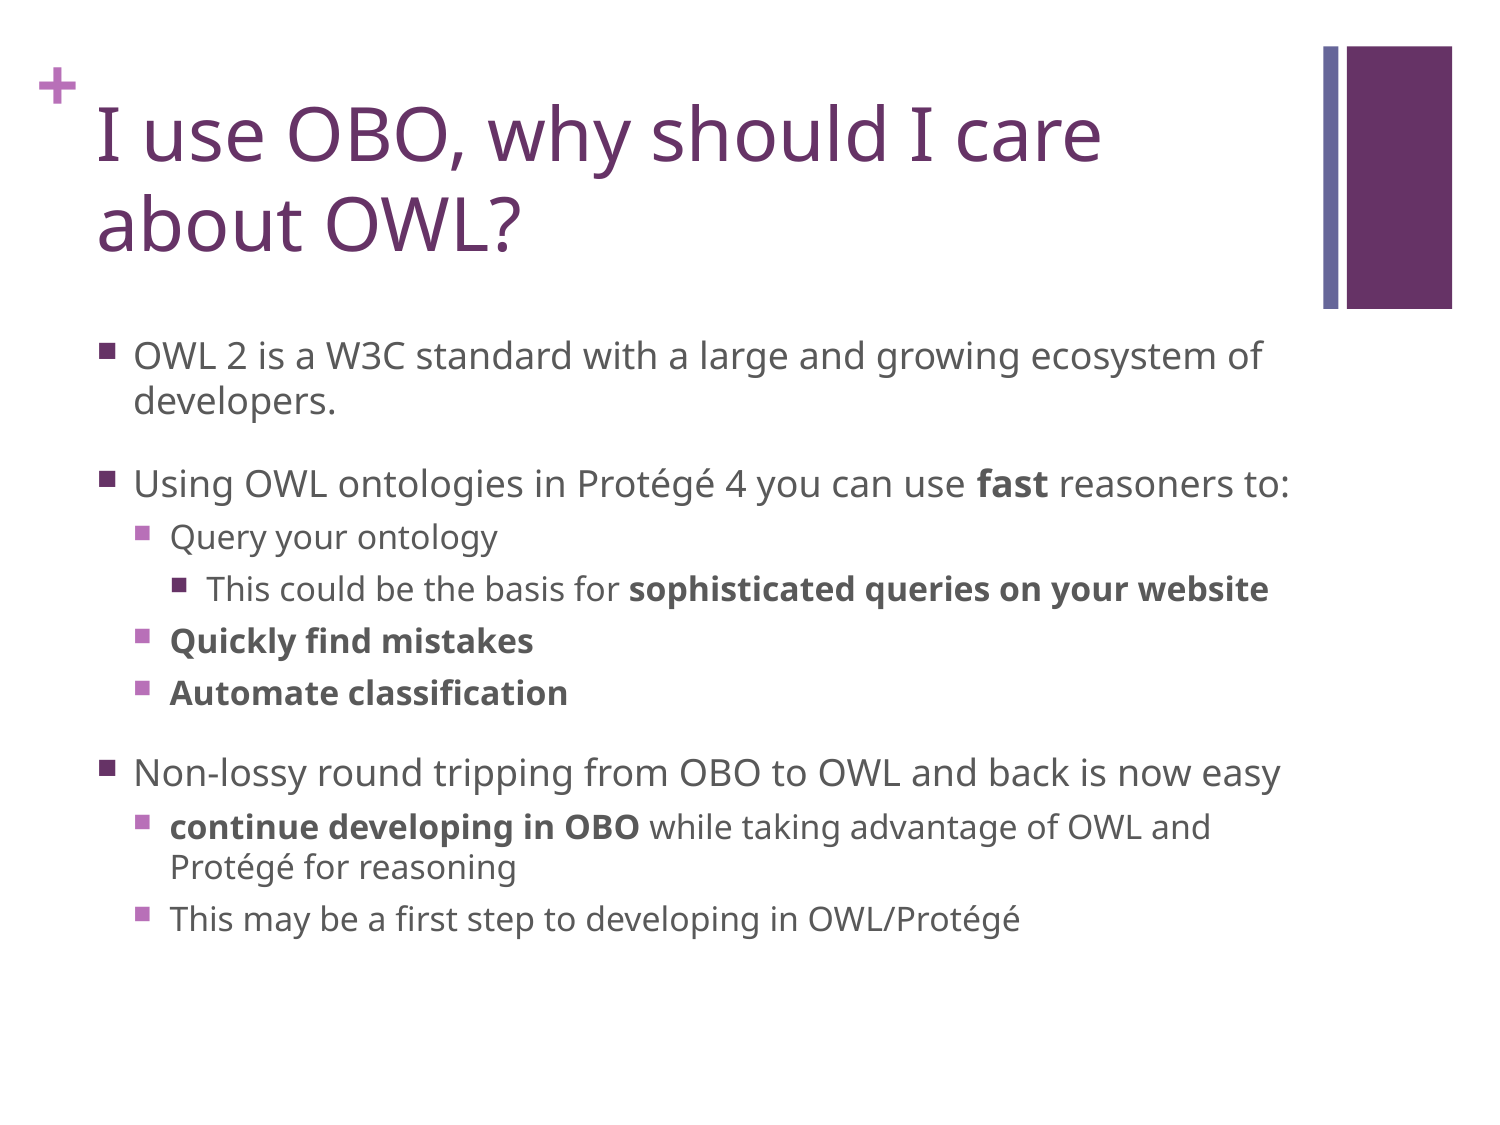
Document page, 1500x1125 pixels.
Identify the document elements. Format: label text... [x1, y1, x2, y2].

list OWL 2 is a W3C standard with a large and growing ecosystem of developers. Using OWL ontologies in Protégé 4 you can use fast reasoners to: Query your ontology This could be the basis for sophisticated queries on your website Quickly find mistakes Automate classification Non-lossy round tripping from OBO to OWL and back is now easy continue developing in OBO while taking advantage of OWL and Protégé for reasoning This may be a first step to developing in OWL/Protégé [81, 324, 1322, 1005]
title I use OBO, why should I care about OWL? [81, 79, 1322, 263]
